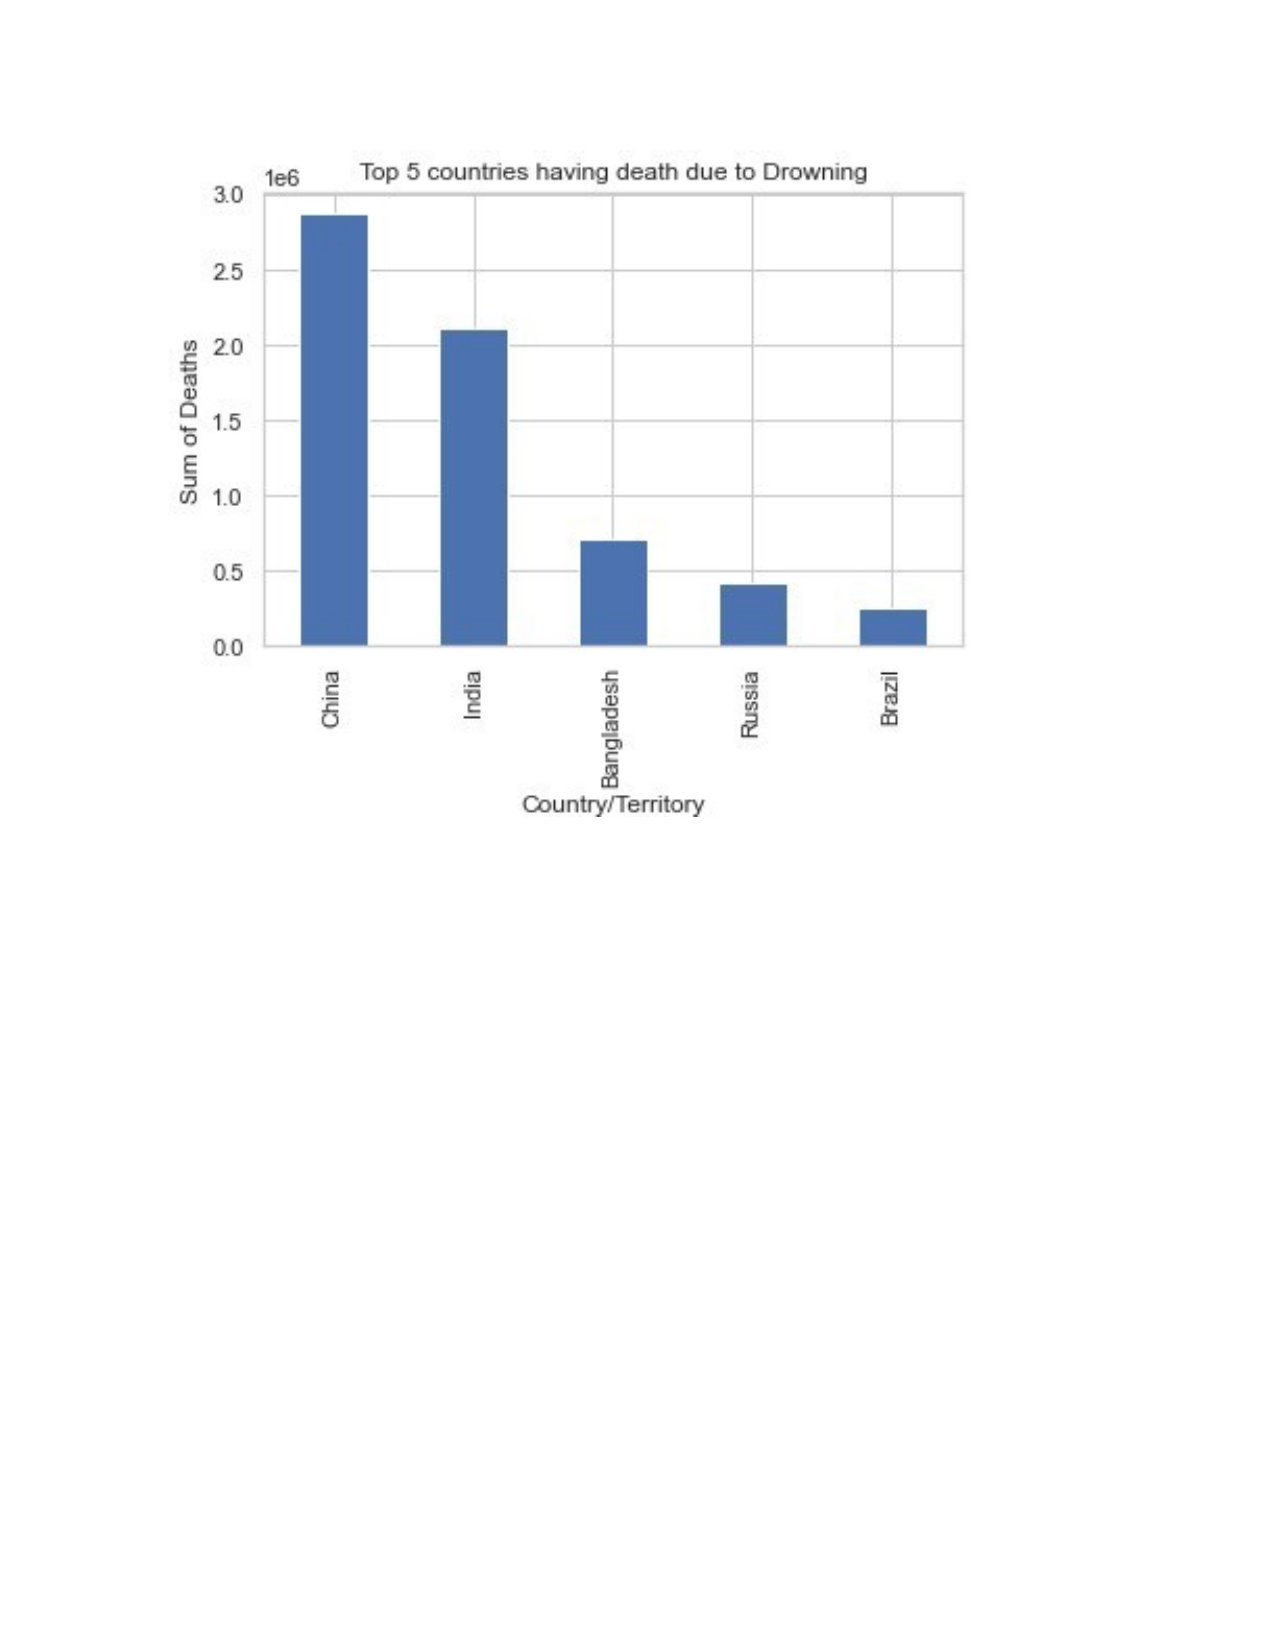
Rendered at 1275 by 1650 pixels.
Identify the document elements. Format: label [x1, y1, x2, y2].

text_box [168, 150, 969, 817]
